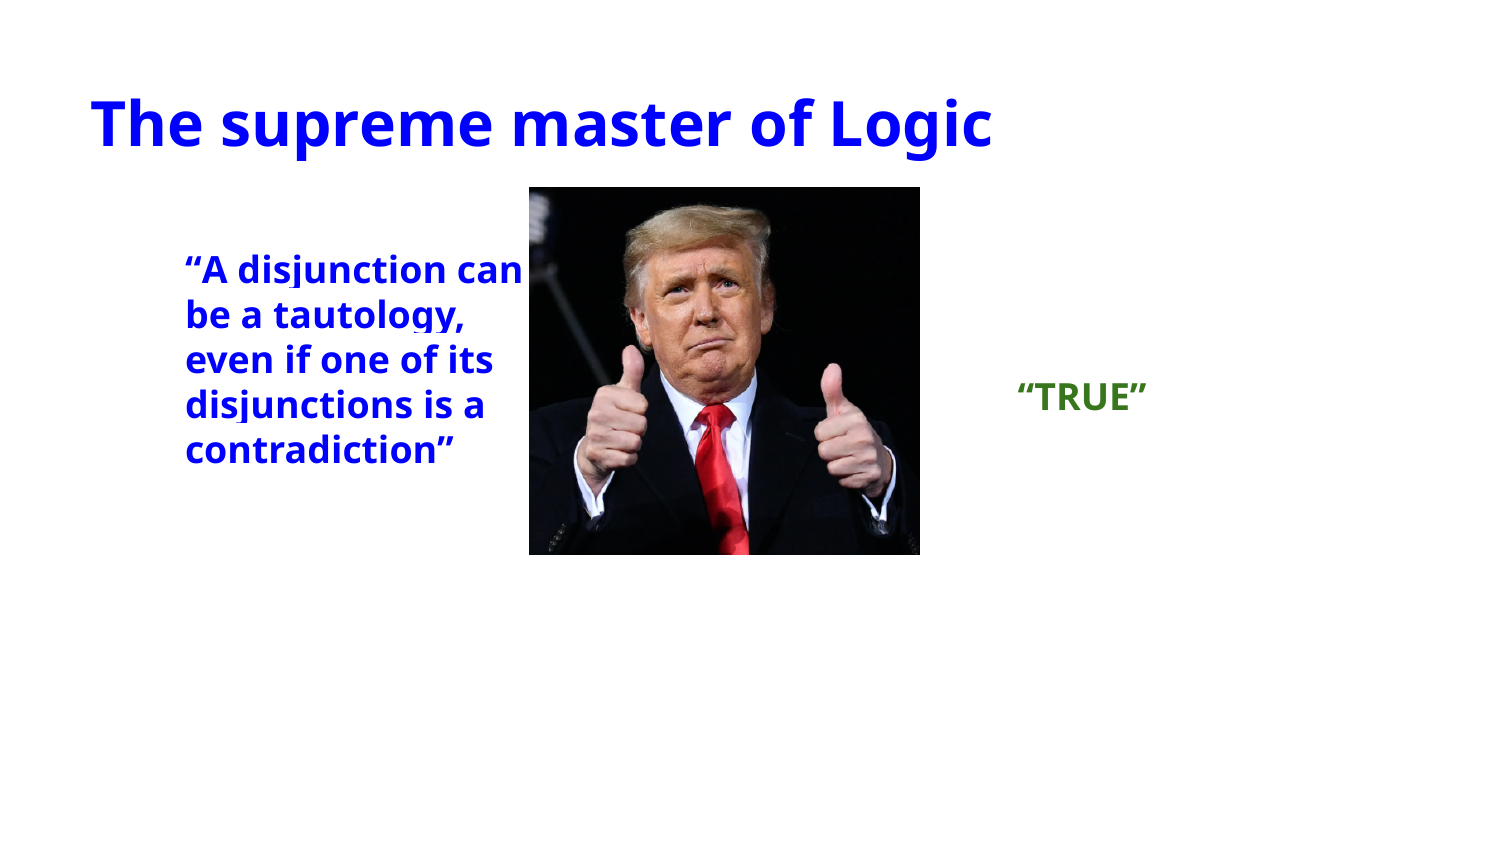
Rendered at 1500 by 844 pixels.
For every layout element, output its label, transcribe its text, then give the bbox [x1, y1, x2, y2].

list “A disjunction can be a tautology, even if one of its disjunctions is a contradiction” [170, 230, 524, 496]
title The supreme master of Logic [75, 33, 1425, 175]
picture [529, 187, 920, 555]
list “TRUE” [1002, 357, 1448, 461]
